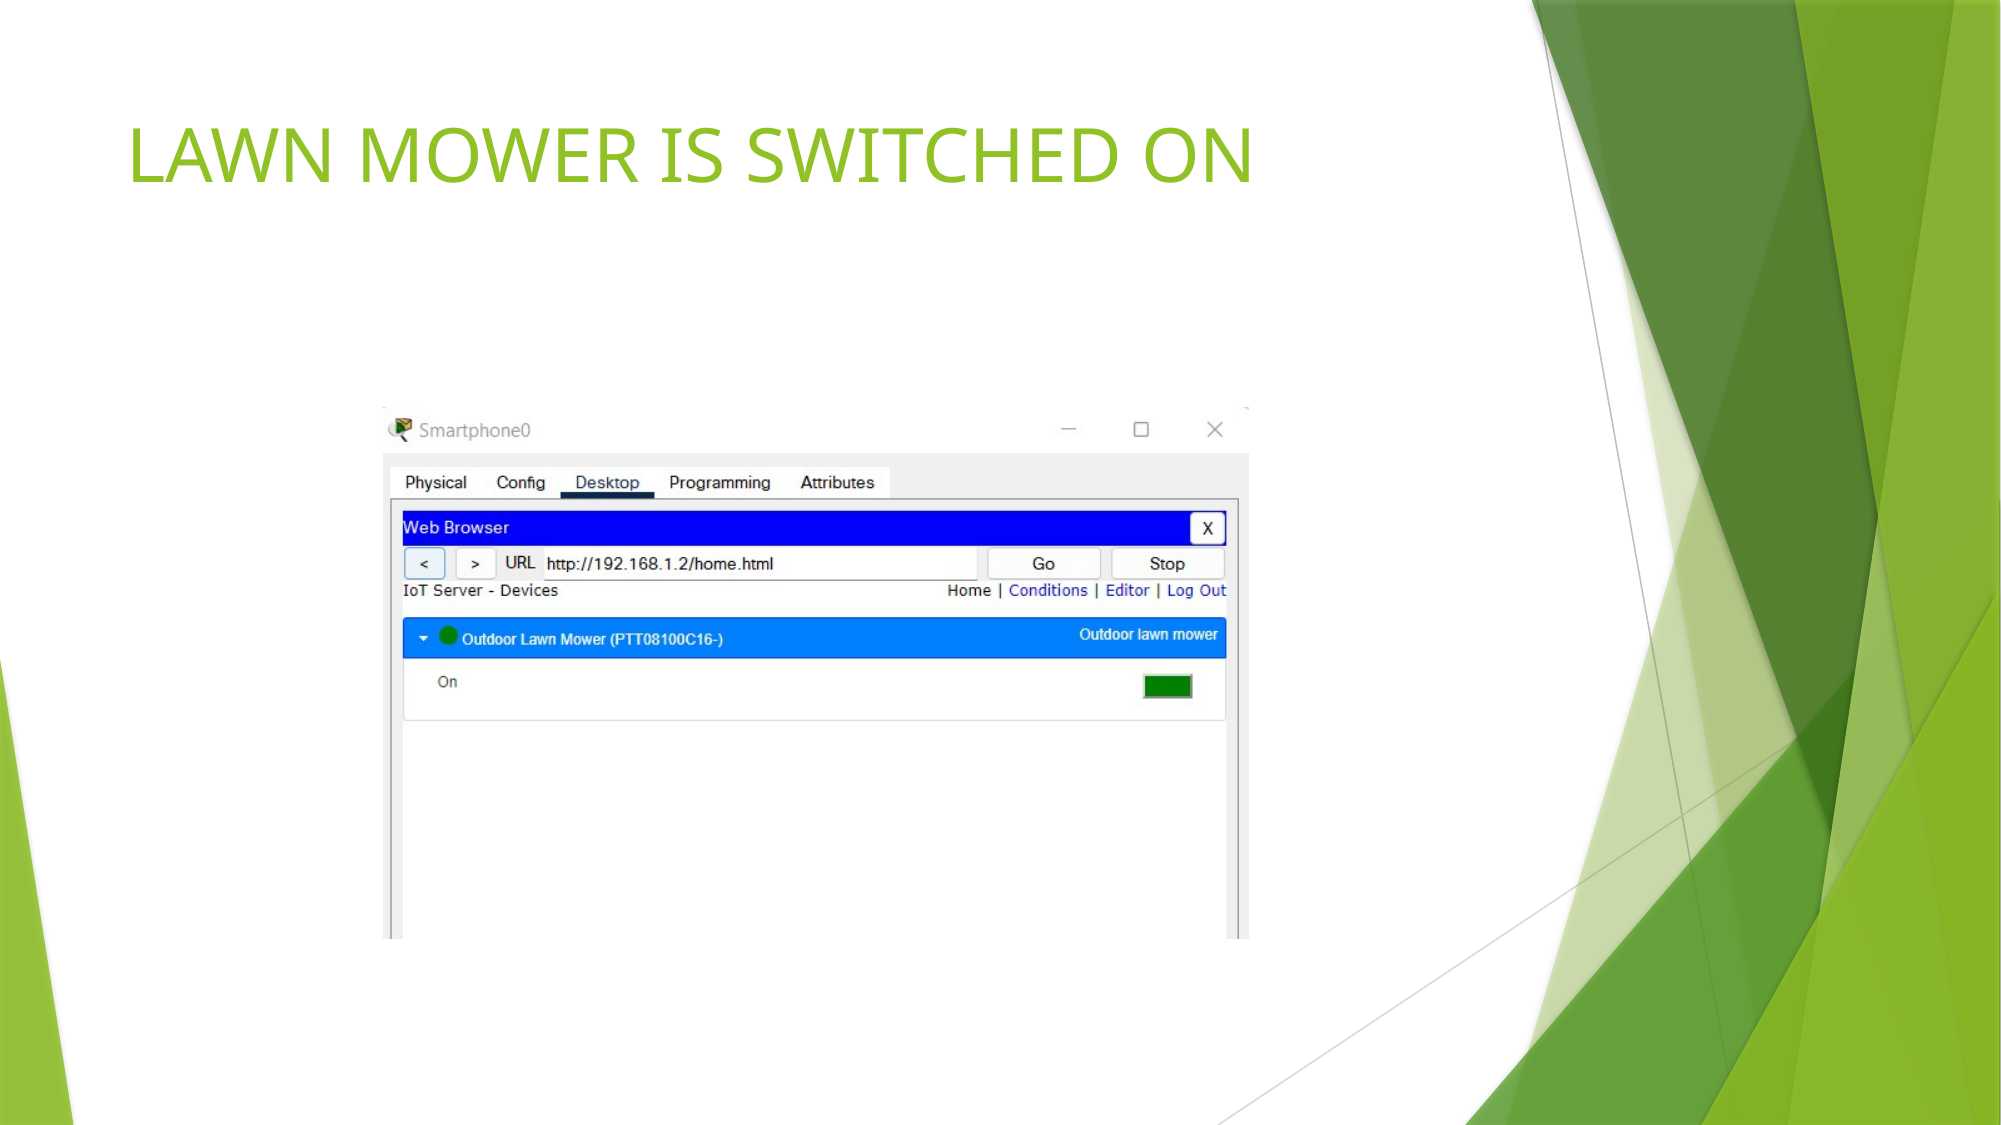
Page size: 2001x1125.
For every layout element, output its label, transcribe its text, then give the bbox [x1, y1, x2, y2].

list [383, 406, 1250, 939]
title LAWN MOWER IS SWITCHED ON [111, 99, 1522, 317]
